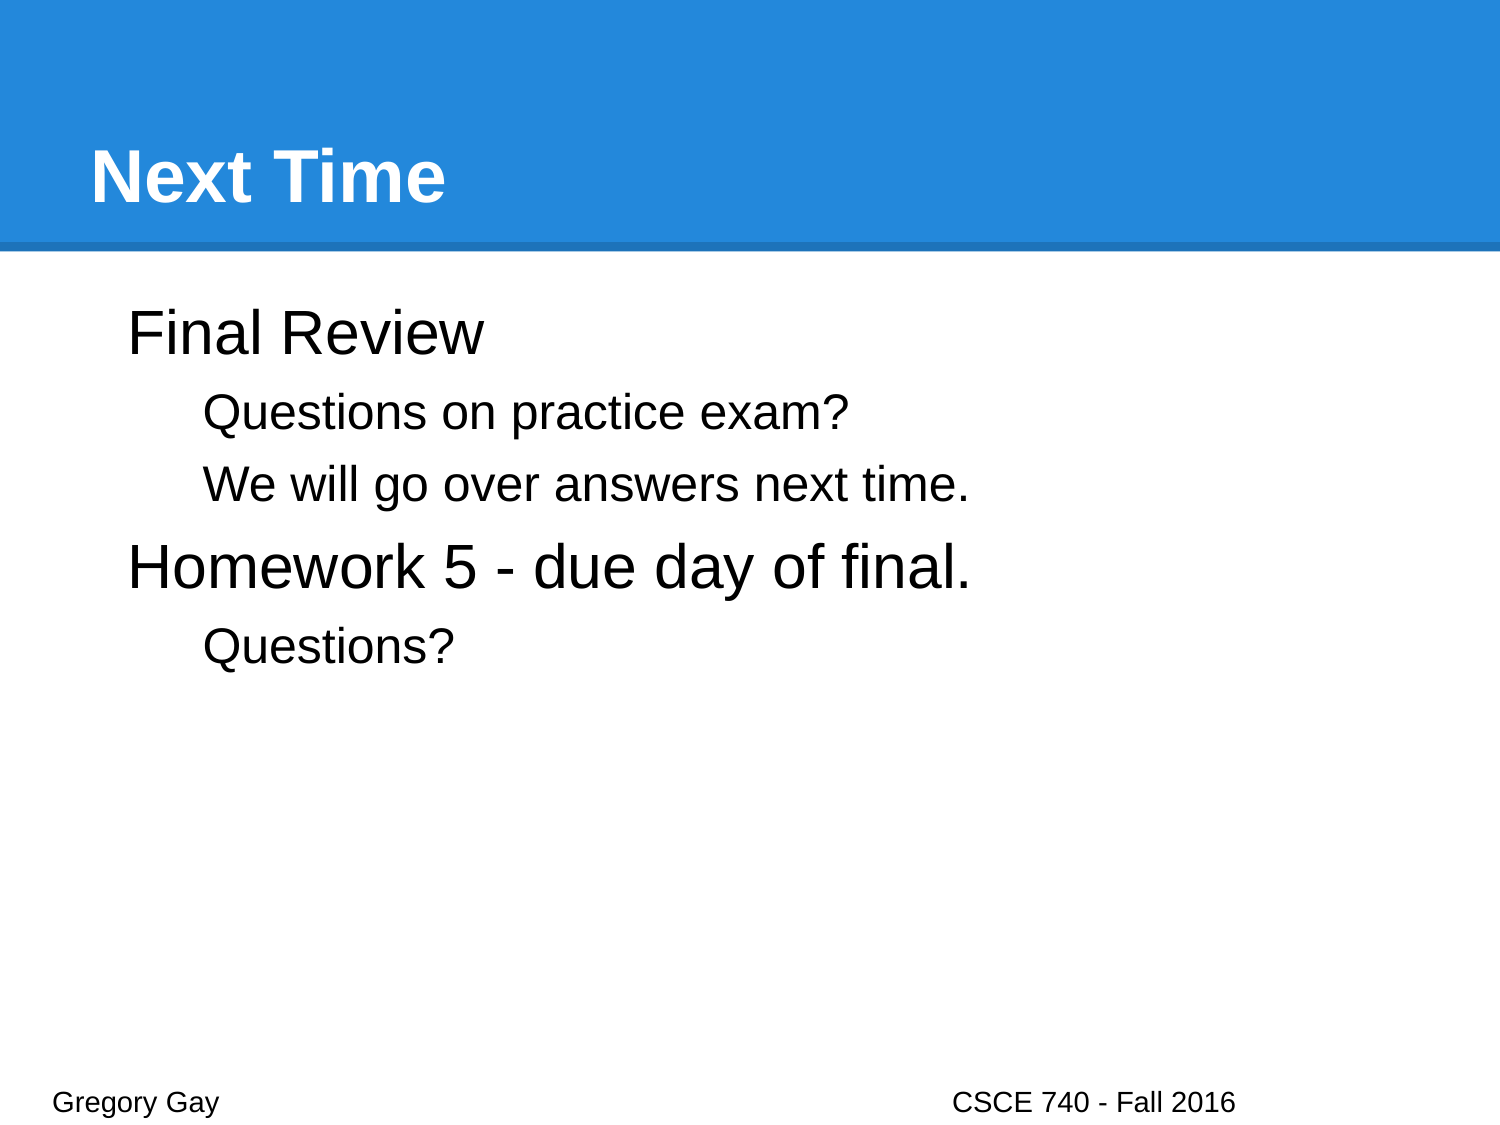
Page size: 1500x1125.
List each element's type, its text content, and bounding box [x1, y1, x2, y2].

text_box Gregory Gay CSCE 740 - Fall 2016 40 [37, 1068, 1463, 1114]
title Next Time [75, 45, 1425, 233]
list Final Review Questions on practice exam? We will go over answers next time. Homework 5 - due day of final. Questions? [75, 262, 1425, 1068]
